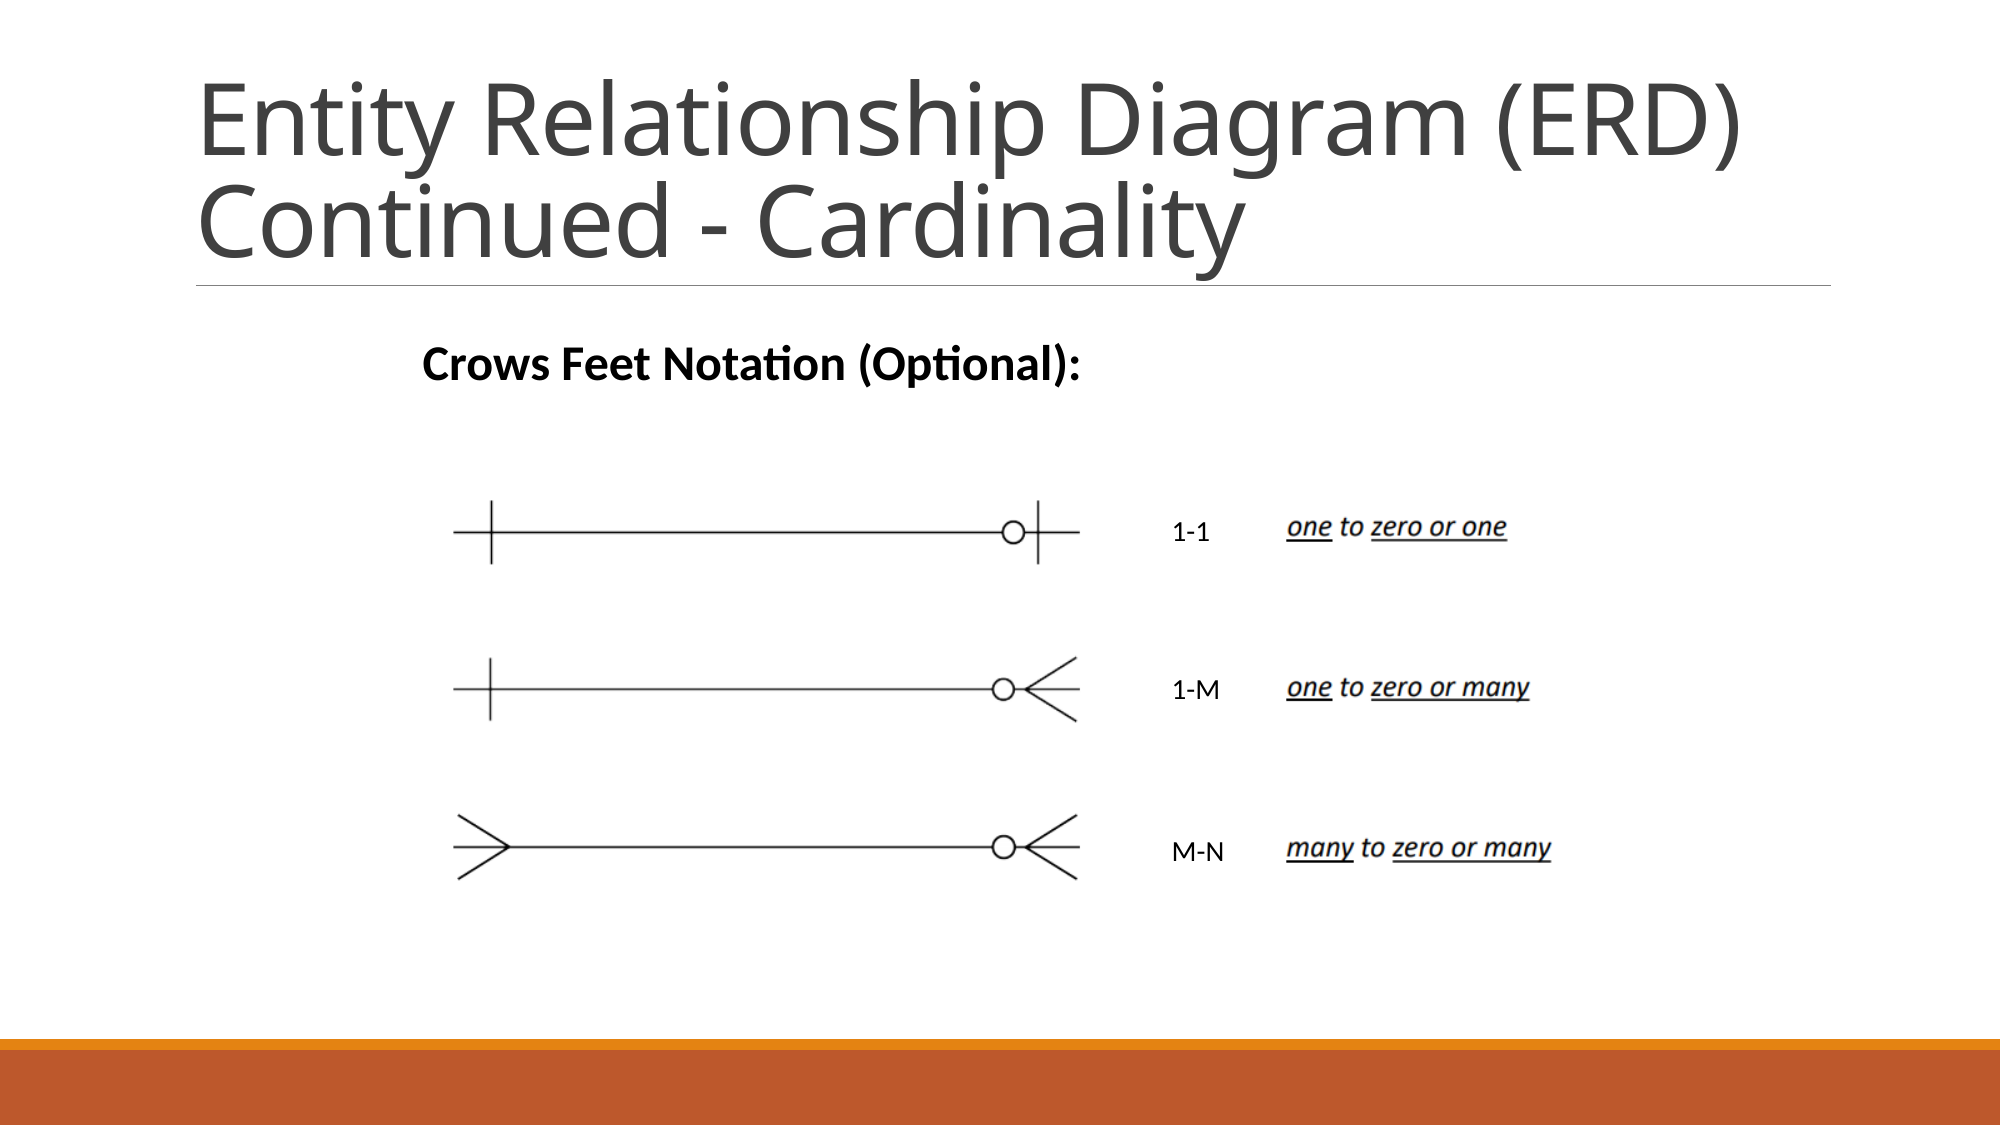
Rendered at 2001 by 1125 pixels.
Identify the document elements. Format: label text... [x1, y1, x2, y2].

text_box Crows Feet Notation (Optional): [407, 323, 1097, 398]
title Entity Relationship Diagram (ERD) Continued - Cardinality [180, 47, 1830, 285]
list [430, 483, 1570, 909]
